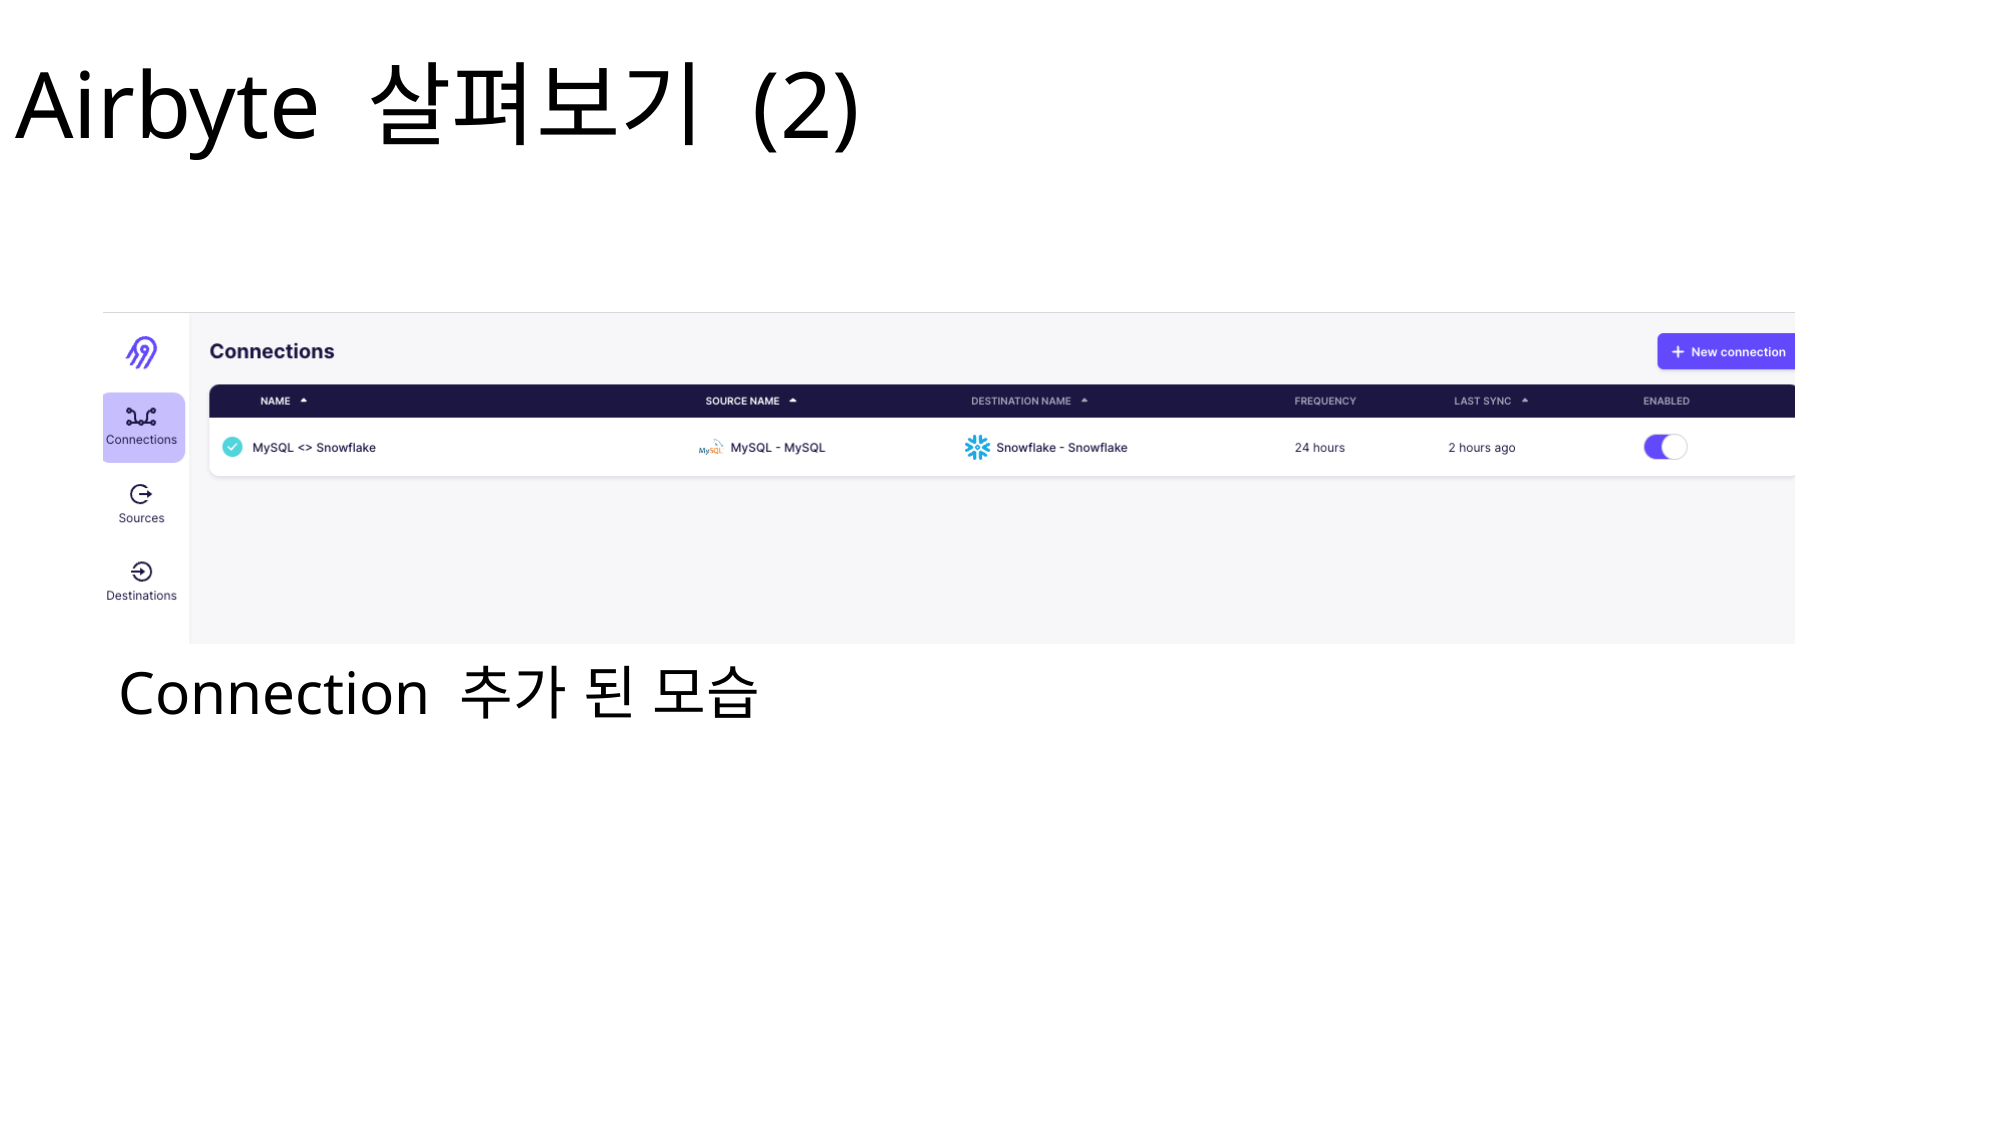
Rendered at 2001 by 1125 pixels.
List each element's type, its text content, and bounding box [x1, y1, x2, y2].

picture [103, 312, 1795, 644]
title Airbyte 살펴보기 (2) [0, 0, 1725, 218]
text_box Connection 추가 된 모습 [103, 657, 918, 770]
